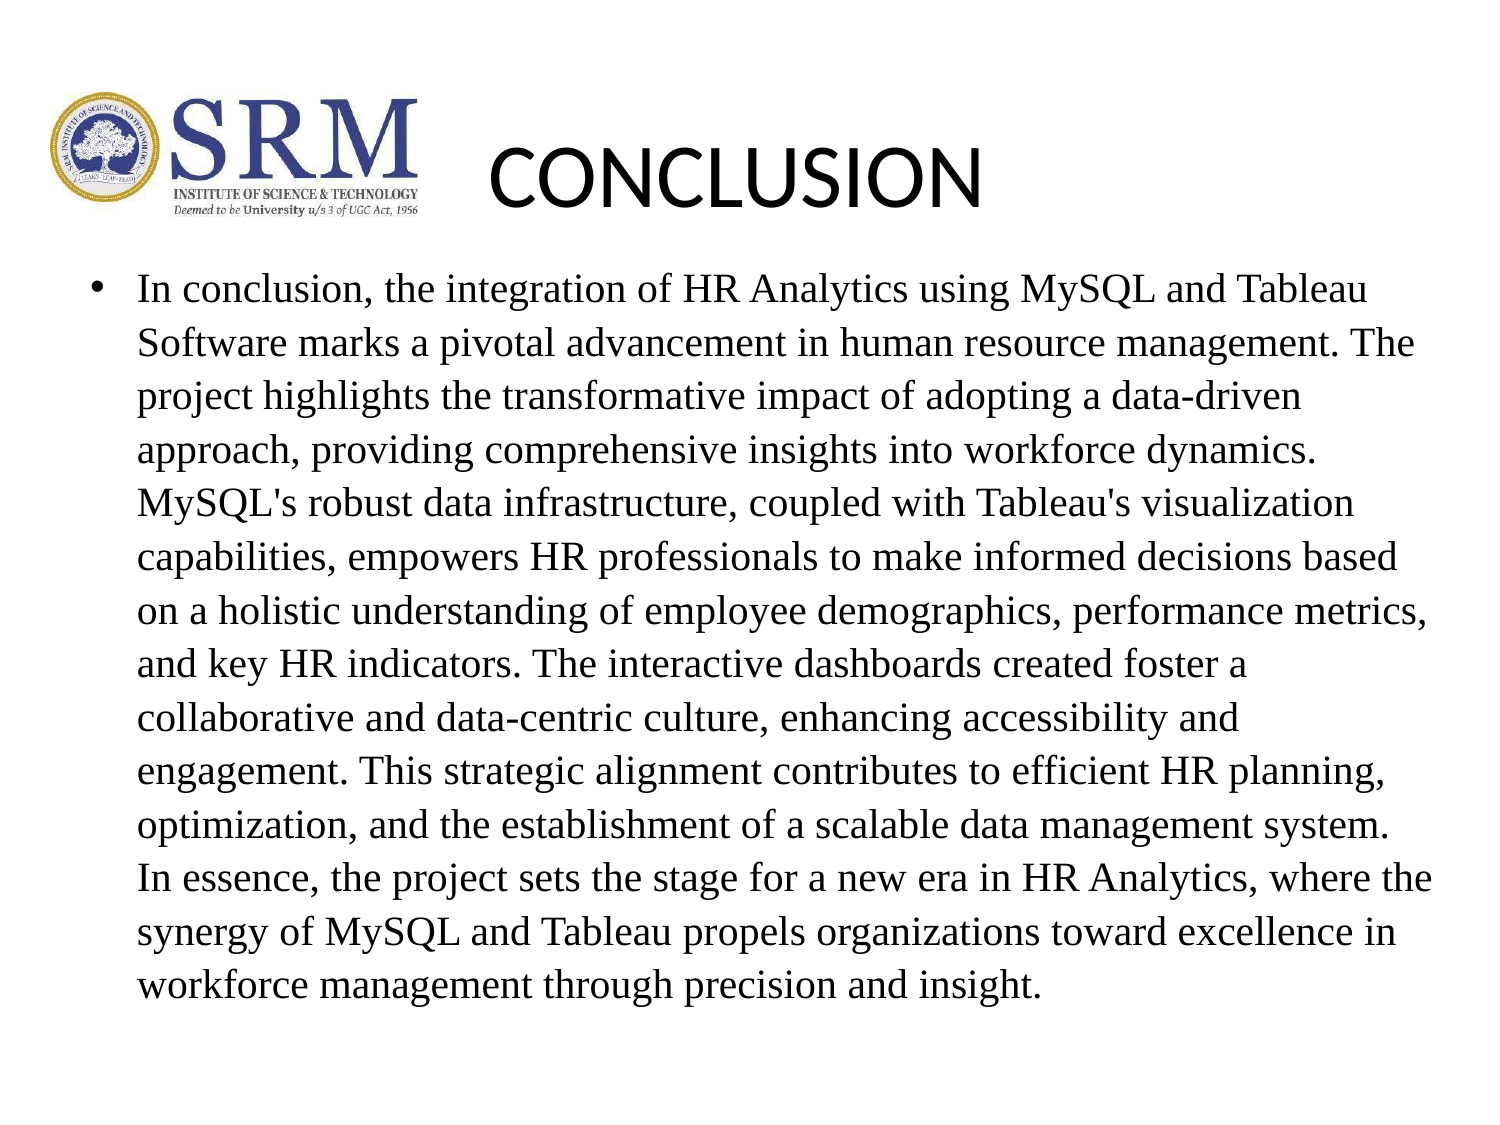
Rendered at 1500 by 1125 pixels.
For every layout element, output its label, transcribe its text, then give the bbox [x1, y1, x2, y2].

title CONCLUSION [99, 50, 1375, 249]
subtitle In conclusion, the integration of HR Analytics using MySQL and Tableau Software marks a pivotal advancement in human resource management. The project highlights the transformative impact of adopting a data-driven approach, providing comprehensive insights into workforce dynamics. MySQL's robust data infrastructure, coupled with Tableau's visualization capabilities, empowers HR professionals to make informed decisions based on a holistic understanding of employee demographics, performance metrics, and key HR indicators. The interactive dashboards created foster a collaborative and data-centric culture, enhancing accessibility and engagement. This strategic alignment contributes to efficient HR planning, optimization, and the establishment of a scalable data management system. In essence, the project sets the stage for a new era in HR Analytics, where the synergy of MySQL and Tableau propels organizations toward excellence in workforce management through precision and insight. [75, 249, 1450, 1088]
picture [50, 92, 418, 217]
